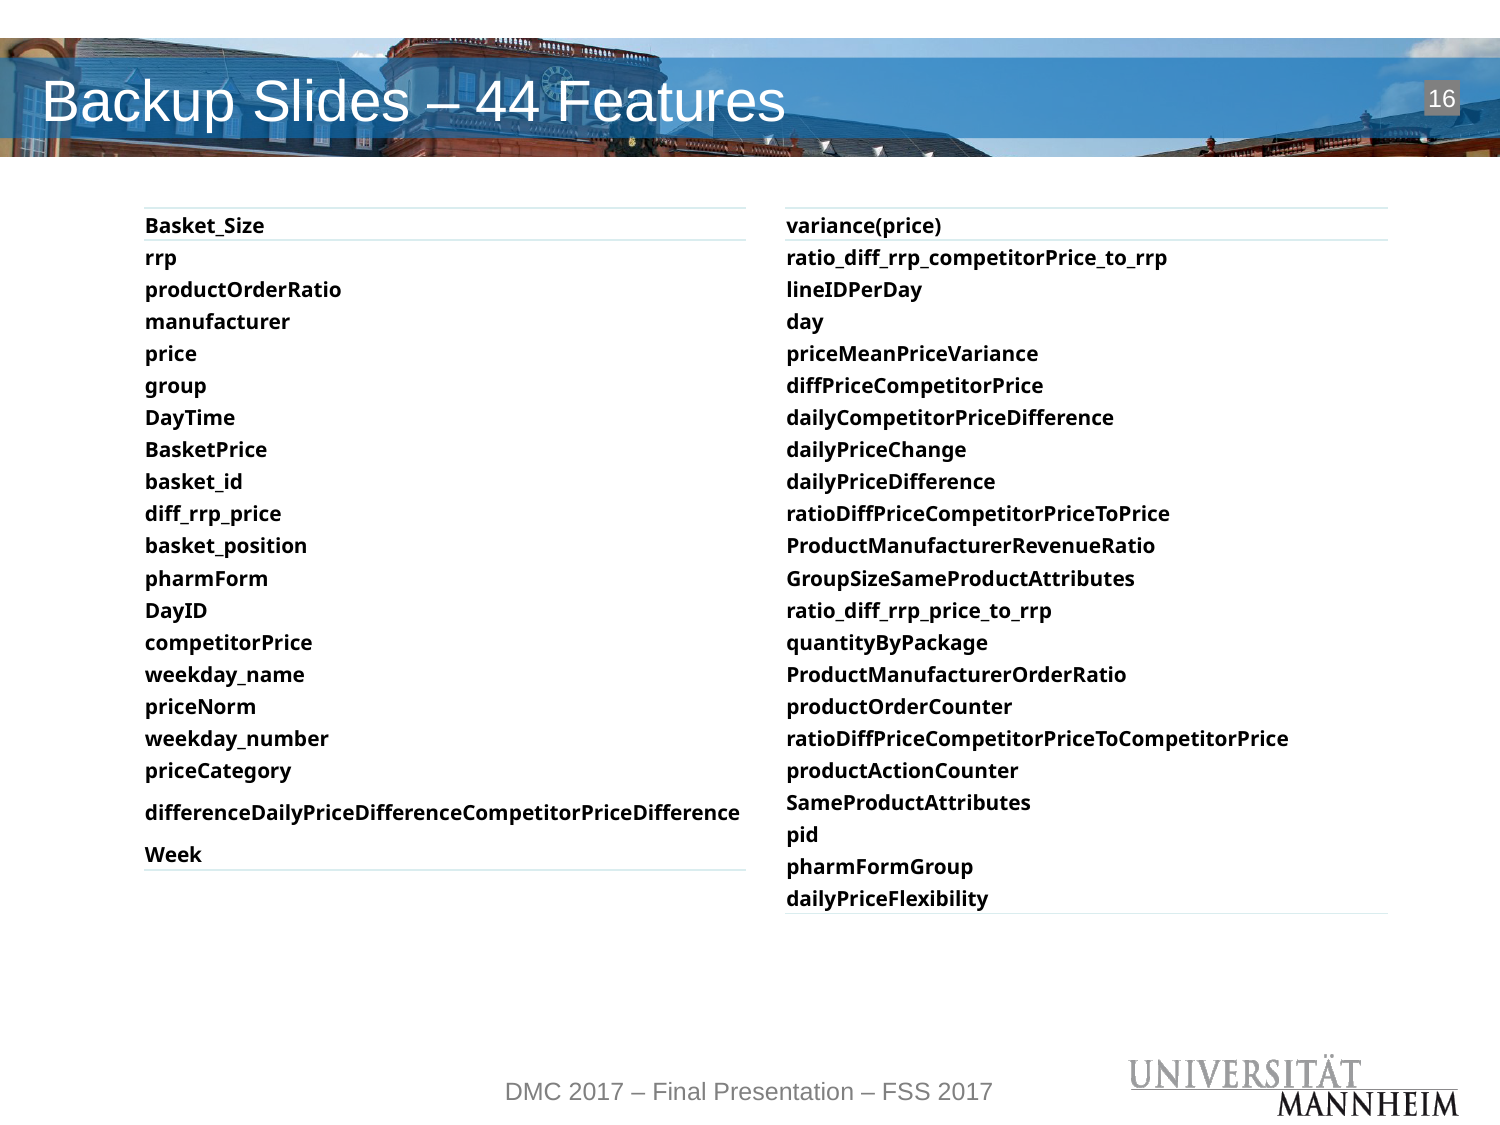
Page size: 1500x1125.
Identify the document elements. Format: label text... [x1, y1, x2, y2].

table_cell ratio_diff_rrp_competitorPrice_to_rrp [785, 241, 1388, 272]
table_cell diff_rrp_price [144, 497, 746, 529]
table_cell competitorPrice [144, 625, 746, 657]
table_cell day [785, 304, 1388, 336]
table_cell pid [785, 817, 1388, 849]
table_cell priceCategory [144, 753, 746, 785]
table_cell ratioDiffPriceCompetitorPriceToPrice [785, 497, 1388, 529]
table_cell DayID [144, 593, 746, 625]
table_cell ProductManufacturerOrderRatio [785, 657, 1388, 689]
table_cell pharmFormGroup [785, 849, 1388, 882]
table_cell diffPriceCompetitorPrice [785, 368, 1388, 401]
table_cell pharmForm [144, 561, 746, 593]
table_cell ProductManufacturerRevenueRatio [785, 529, 1388, 561]
table_cell weekday_number [144, 721, 746, 753]
title Backup Slides – 44 Features [41, 57, 1459, 139]
picture [1128, 1054, 1459, 1116]
table_cell price [144, 336, 746, 368]
table_cell rrp [144, 241, 746, 272]
table_cell quantityByPackage [785, 625, 1388, 657]
table_cell GroupSizeSameProductAttributes [785, 561, 1388, 593]
table_cell DayTime [144, 401, 746, 433]
table_header variance(price) [785, 209, 1388, 239]
table_cell weekday_name [144, 657, 746, 689]
table_cell BasketPrice [144, 433, 746, 465]
table_cell basket_id [144, 465, 746, 497]
table_cell dailyPriceChange [785, 433, 1388, 465]
table_cell basket_position [144, 529, 746, 561]
table_cell priceMeanPriceVariance [785, 336, 1388, 368]
table_cell ratioDiffPriceCompetitorPriceToCompetitorPrice [785, 721, 1388, 753]
footer DMC 2017 – Final Presentation – FSS 2017 [395, 1069, 1105, 1112]
table_cell lineIDPerDay [785, 272, 1388, 304]
table_cell productOrderCounter [785, 689, 1388, 721]
table_cell productOrderRatio [144, 272, 746, 304]
table_cell productActionCounter [785, 753, 1388, 785]
table_cell priceNorm [144, 689, 746, 721]
list [41, 192, 1459, 1040]
table_cell differenceDailyPriceDifferenceCompetitorPriceDifference [144, 785, 746, 838]
table_cell group [144, 368, 746, 401]
table_cell dailyPriceDifference [785, 465, 1388, 497]
table_cell manufacturer [144, 304, 746, 336]
table_cell Week [144, 838, 746, 869]
table_cell ratio_diff_rrp_price_to_rrp [785, 593, 1388, 625]
table_cell dailyCompetitorPriceDifference [785, 401, 1388, 433]
table_header Basket_Size [144, 209, 746, 239]
slide_number 16 [1424, 79, 1461, 116]
table_cell SameProductAttributes [785, 785, 1388, 817]
picture [0, 38, 1500, 157]
table_cell dailyPriceFlexibility [785, 882, 1388, 913]
